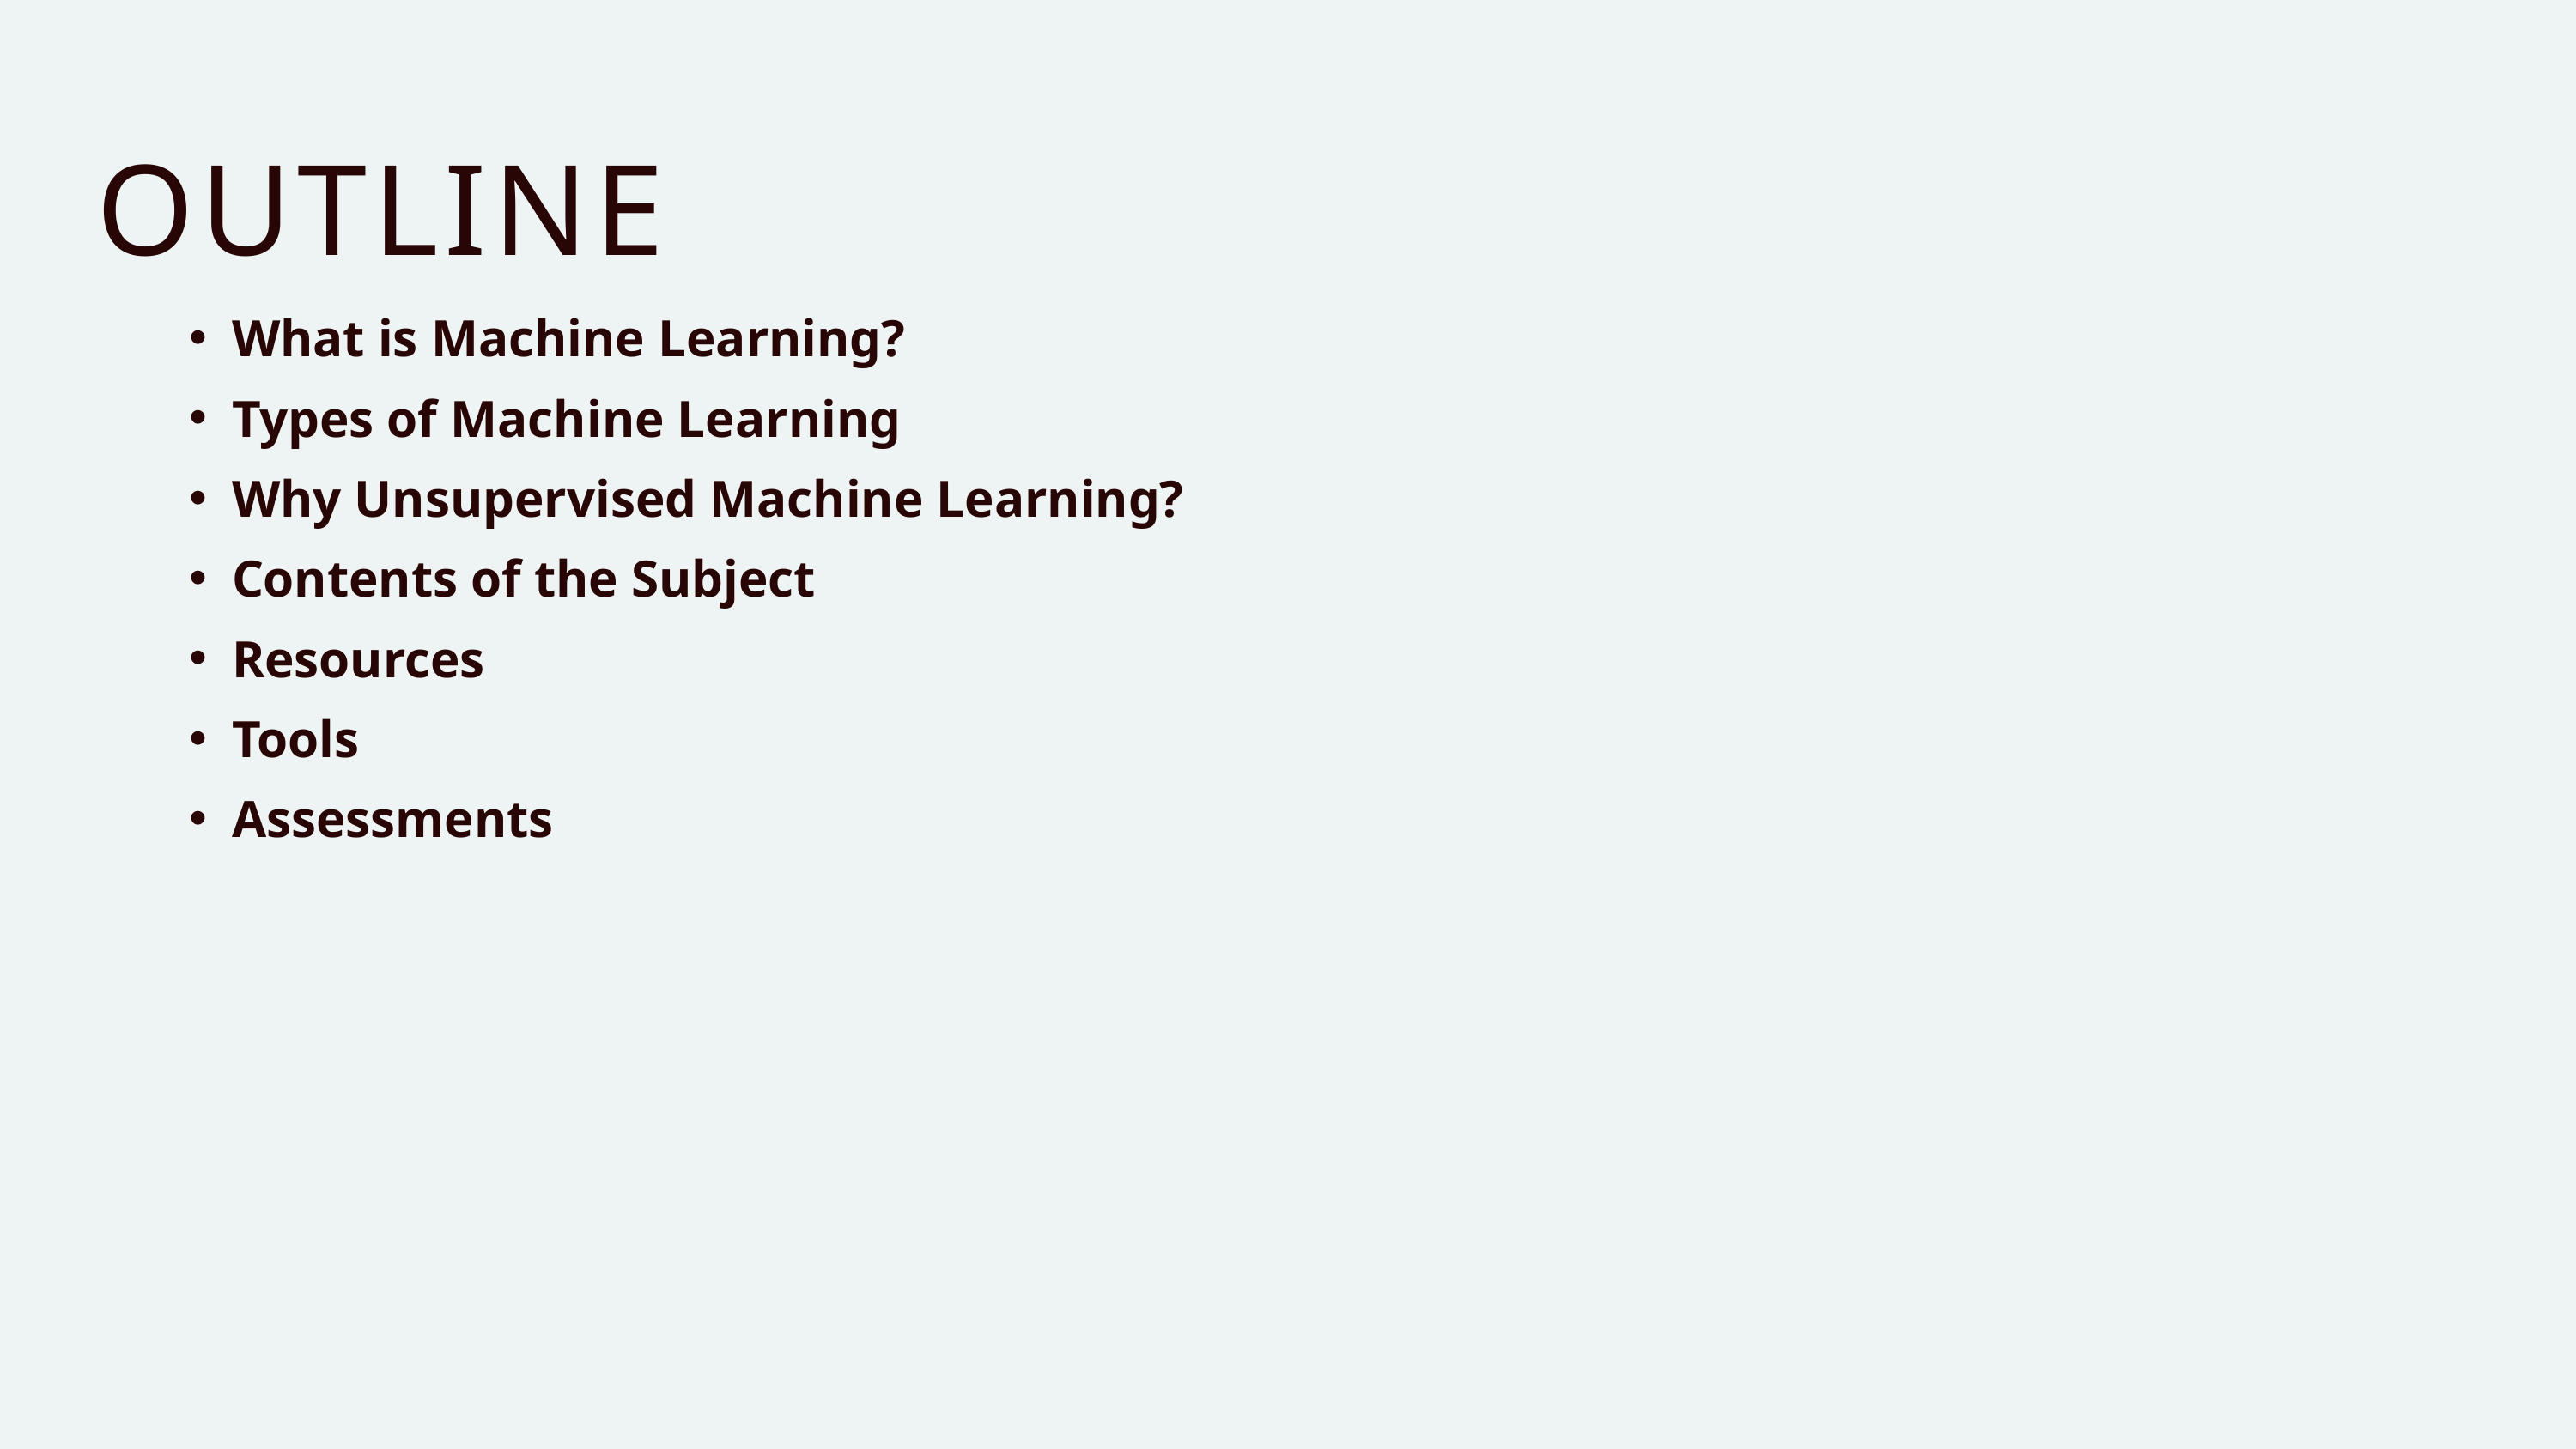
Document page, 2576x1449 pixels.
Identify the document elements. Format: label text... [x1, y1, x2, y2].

text_box OUTLINE [96, 155, 1267, 282]
text_box What is Machine Learning? Types of Machine Learning Why Unsupervised Machine Learning? Contents of the Subject Resources Tools Assessments [146, 287, 1524, 848]
